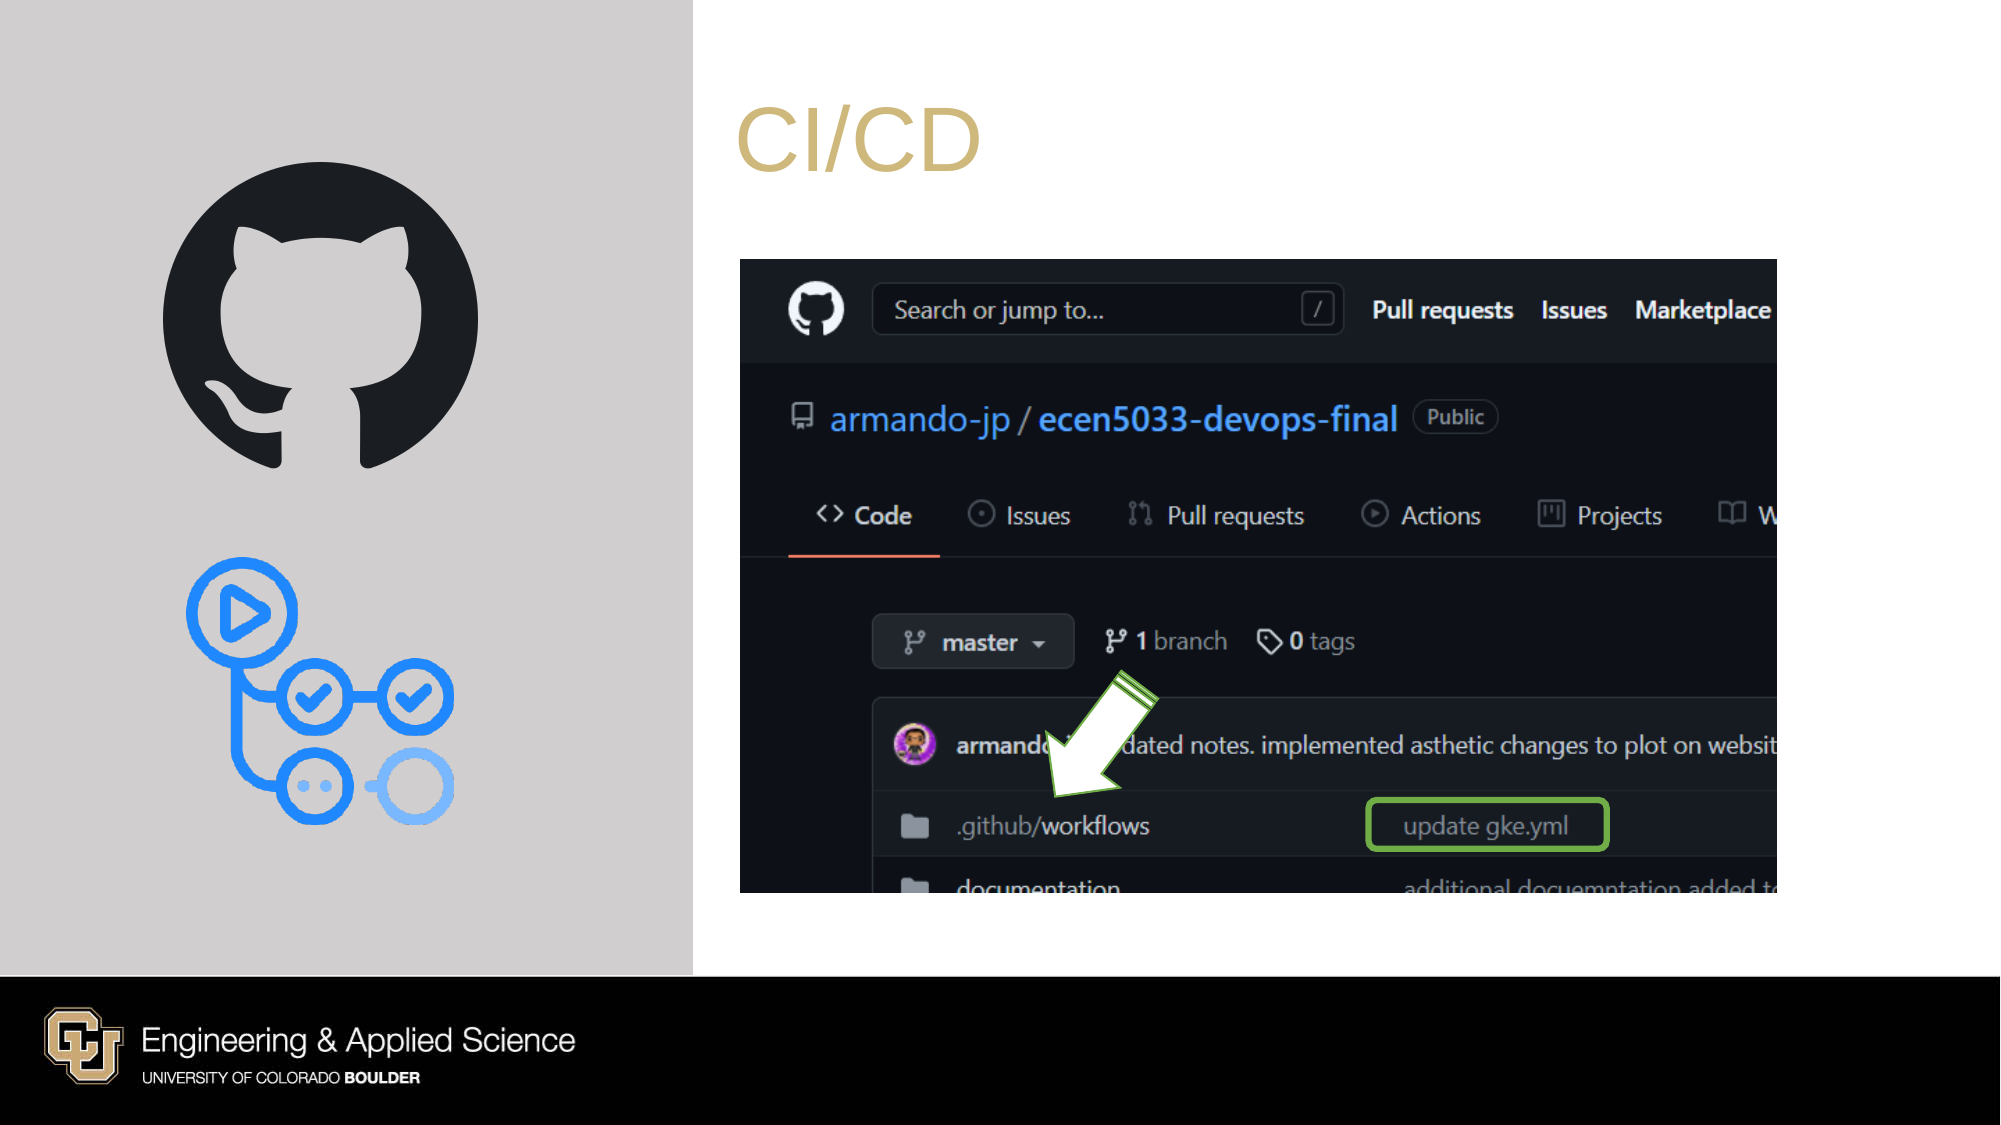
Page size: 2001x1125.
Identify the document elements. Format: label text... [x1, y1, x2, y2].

picture [186, 557, 454, 825]
text_box CI/CD [719, 72, 2000, 198]
picture [163, 162, 478, 476]
text_box [0, 0, 693, 975]
picture [0, 0, 2001, 1125]
